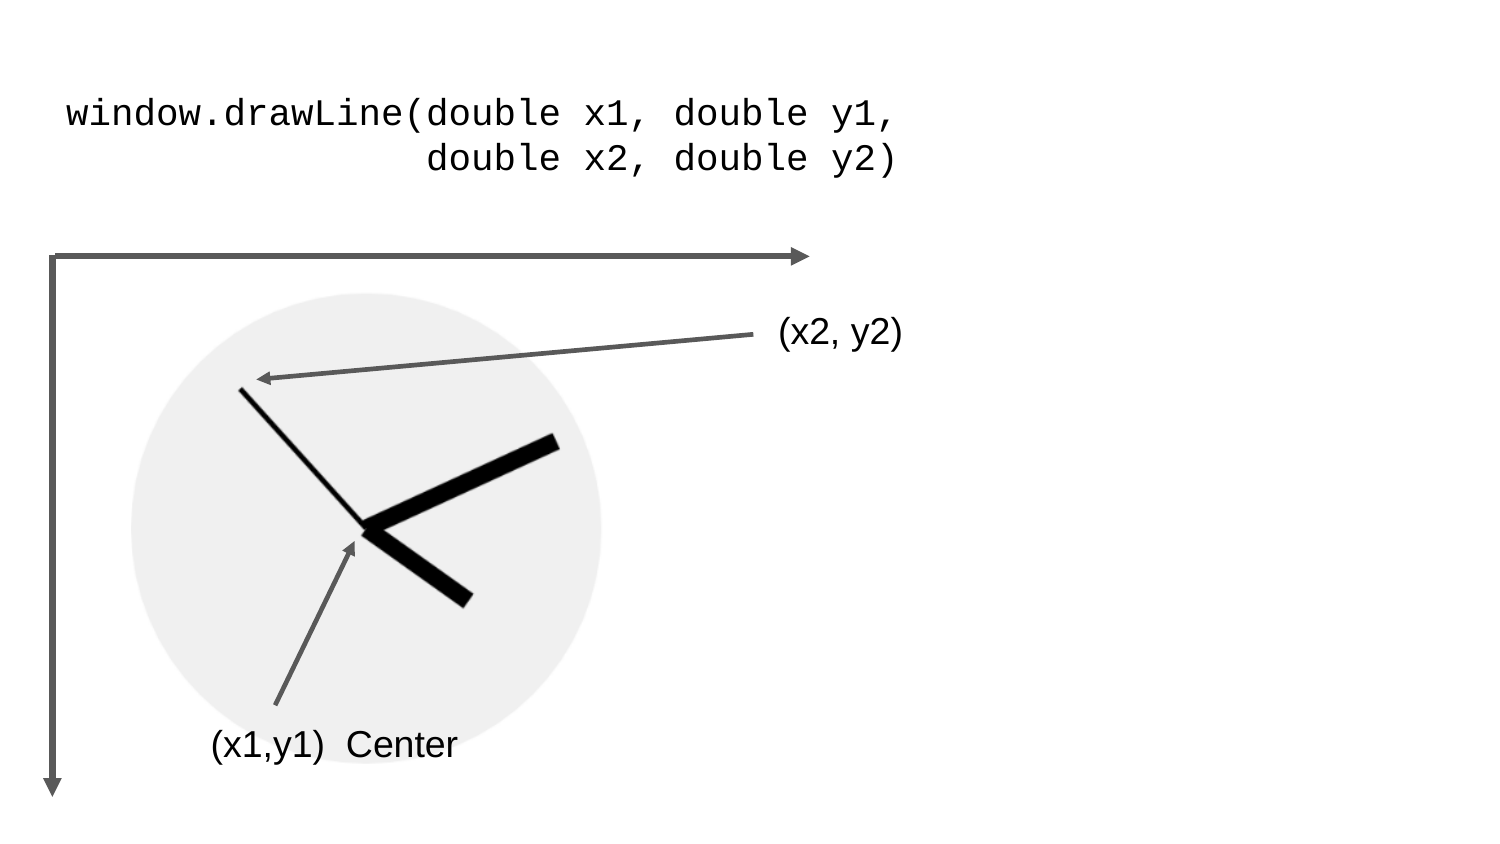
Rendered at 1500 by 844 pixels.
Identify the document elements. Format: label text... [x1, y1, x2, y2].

text_box (x2, y2) [815, 291, 1131, 433]
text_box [52, 254, 810, 798]
title window.drawLine(double x1, double y1, double x2, double y2) [51, 72, 1449, 196]
